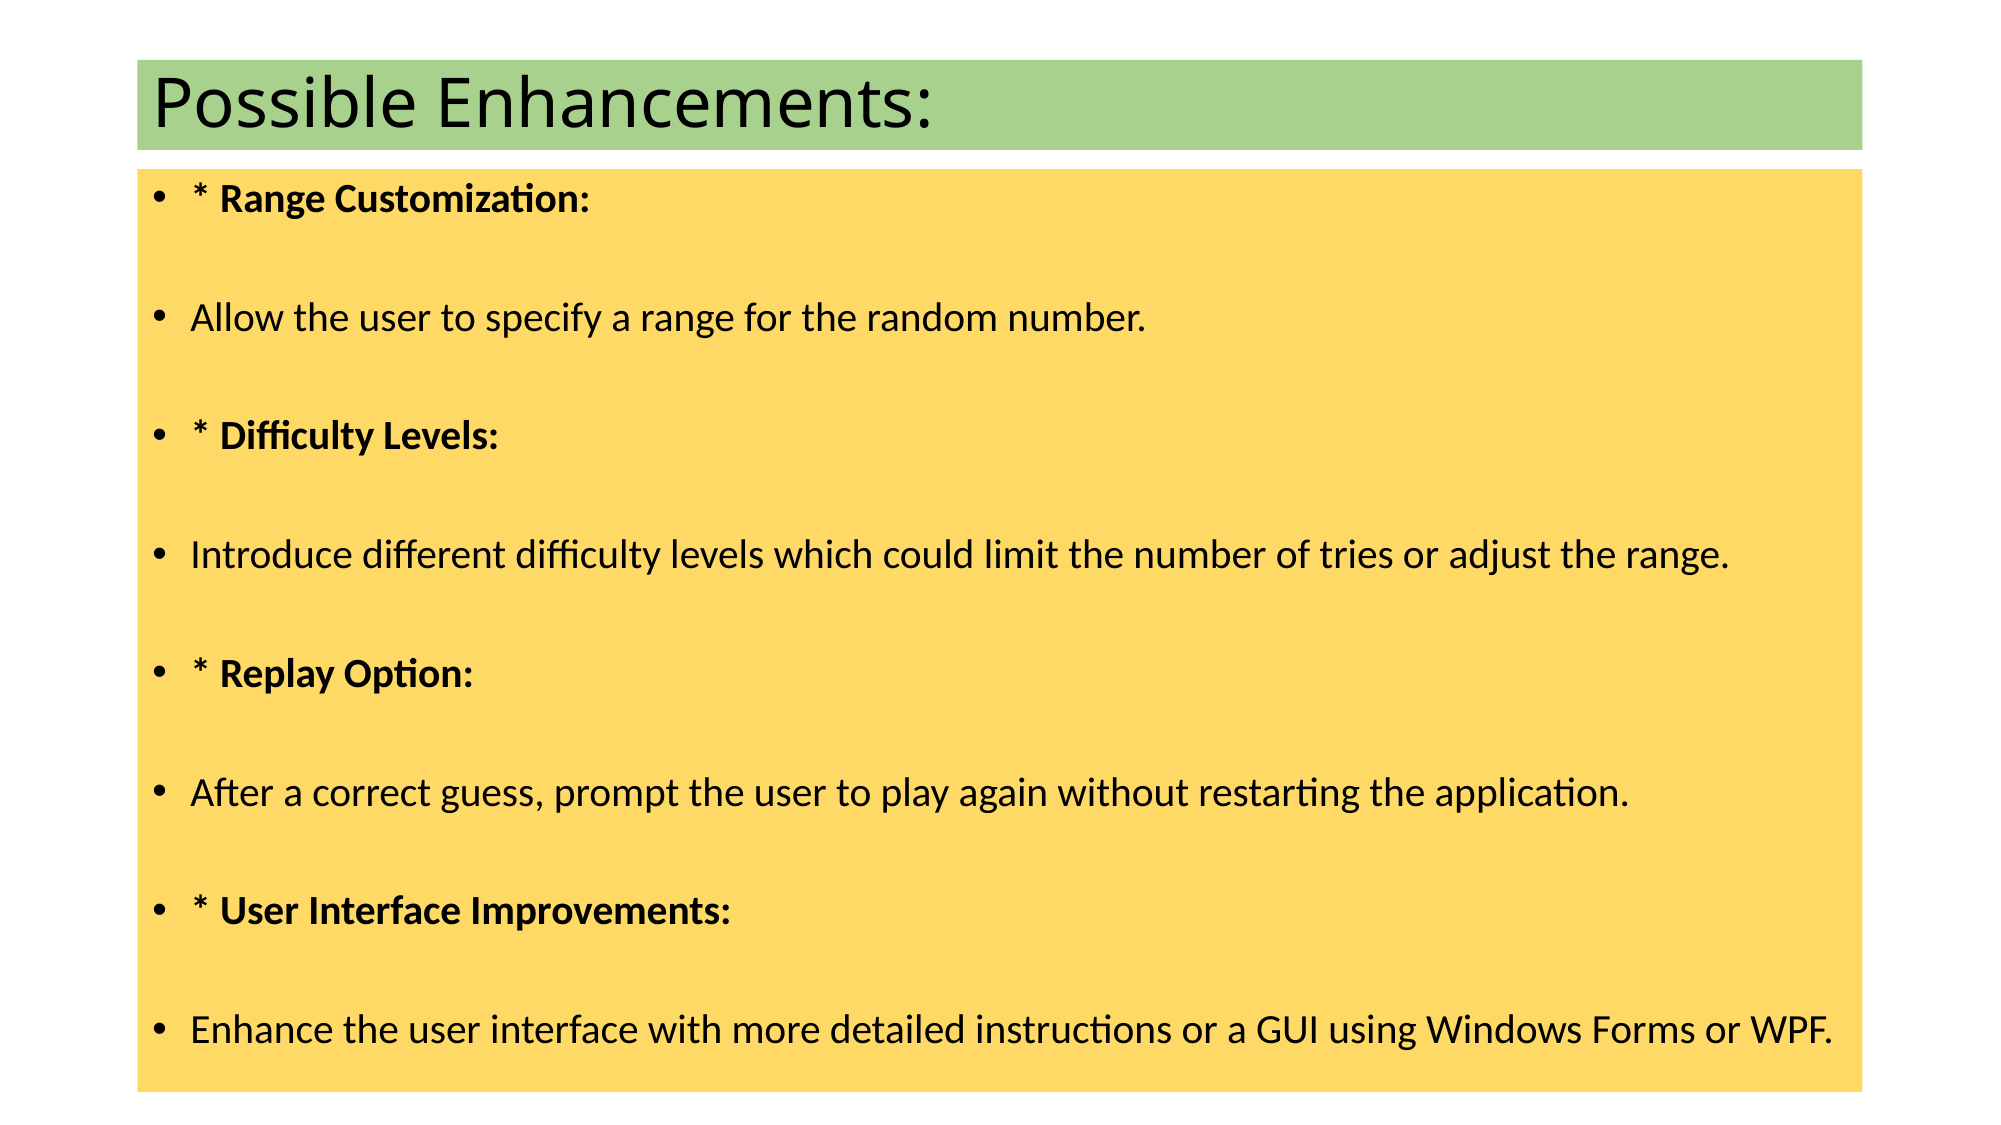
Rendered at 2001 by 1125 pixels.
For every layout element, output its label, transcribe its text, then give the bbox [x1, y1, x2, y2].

list * Range Customization: Allow the user to specify a range for the random number. * Difficulty Levels: Introduce different difficulty levels which could limit the number of tries or adjust the range. * Replay Option: After a correct guess, prompt the user to play again without restarting the application. * User Interface Improvements: Enhance the user interface with more detailed instructions or a GUI using Windows Forms or WPF. [137, 169, 1863, 1093]
title Possible Enhancements: [137, 59, 1863, 150]
